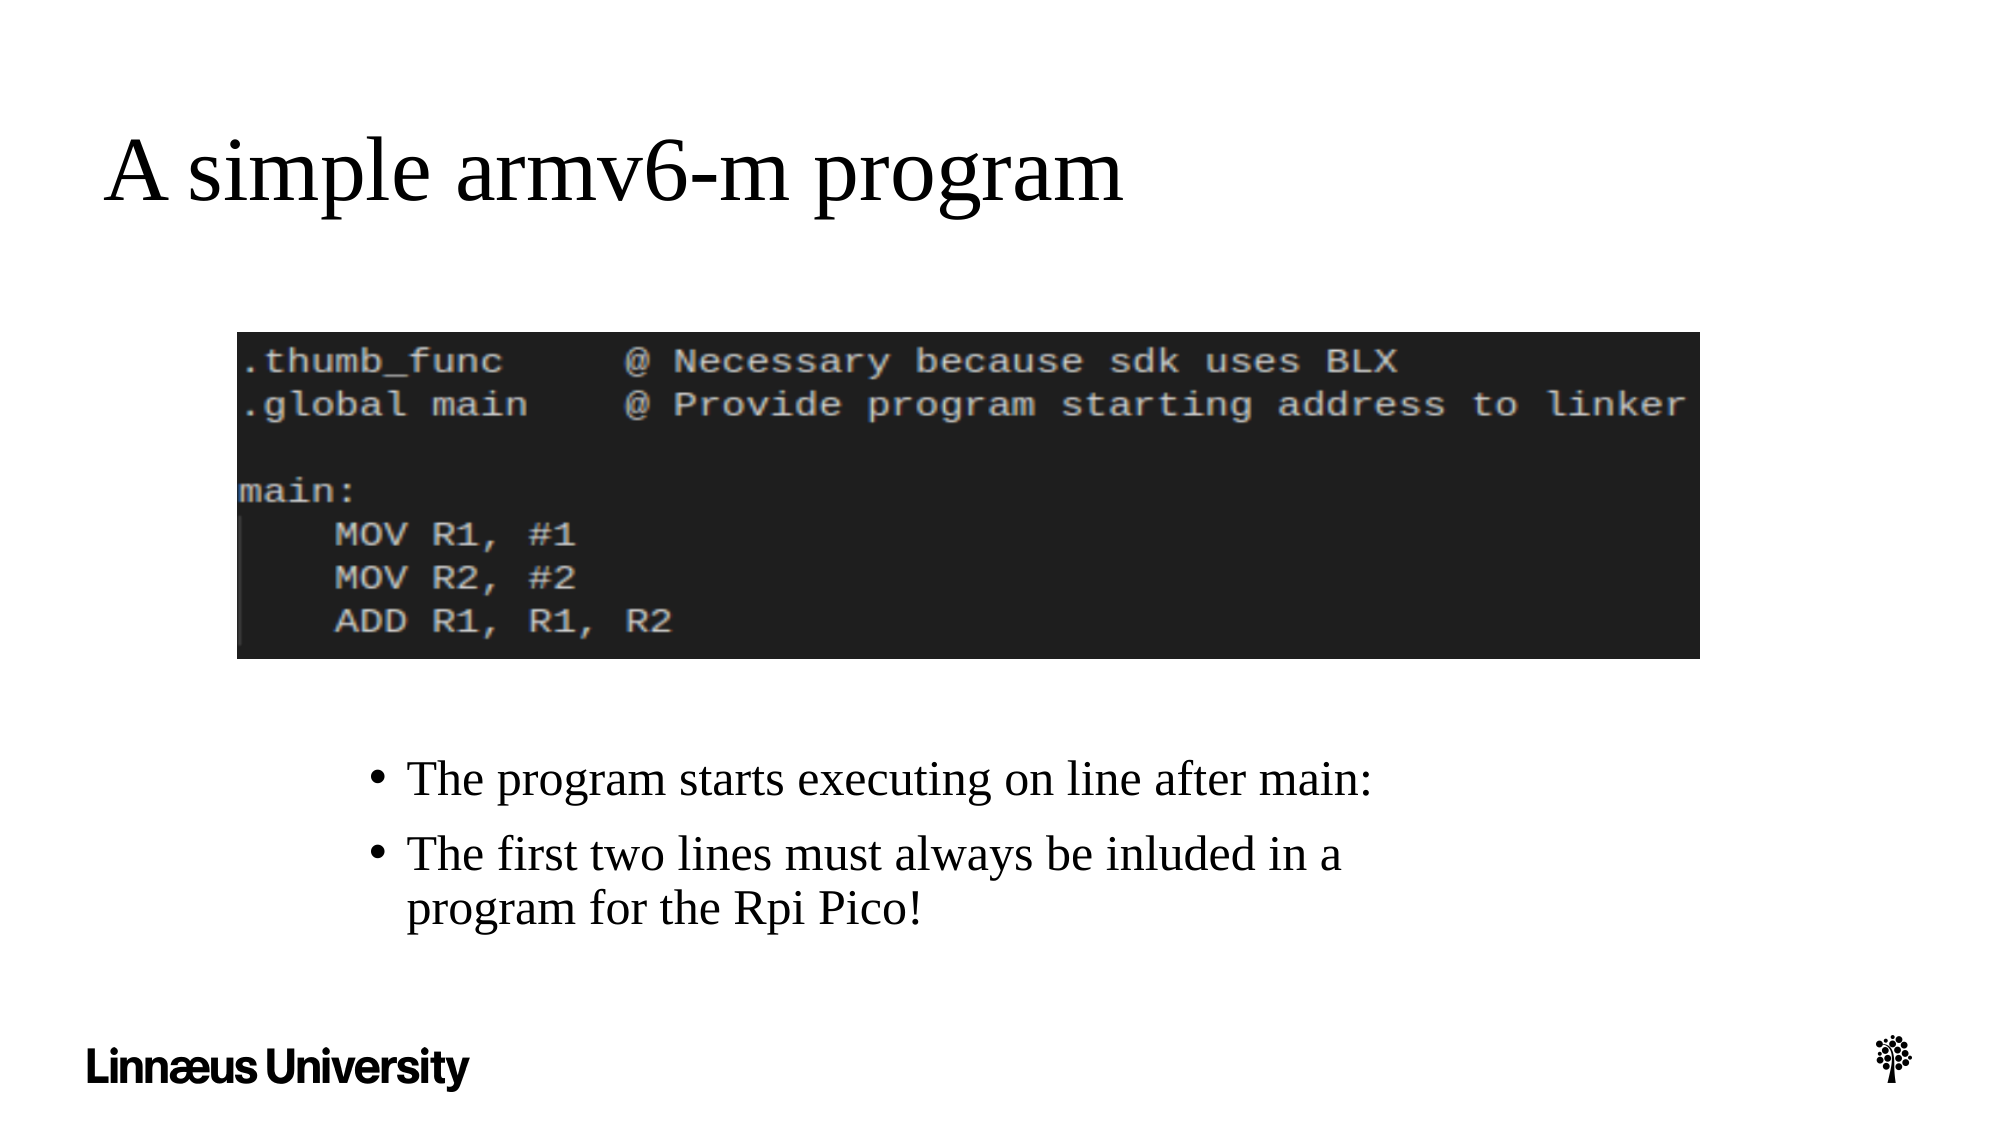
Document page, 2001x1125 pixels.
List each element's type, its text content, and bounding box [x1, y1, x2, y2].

picture [85, 1047, 472, 1092]
list The program starts executing on line after main: The first two lines must always be inluded in a program for the Rpi Pico! [354, 744, 1500, 978]
title A simple armv6-m program [88, 59, 1912, 284]
picture [237, 332, 1700, 659]
picture [1876, 1035, 1912, 1083]
